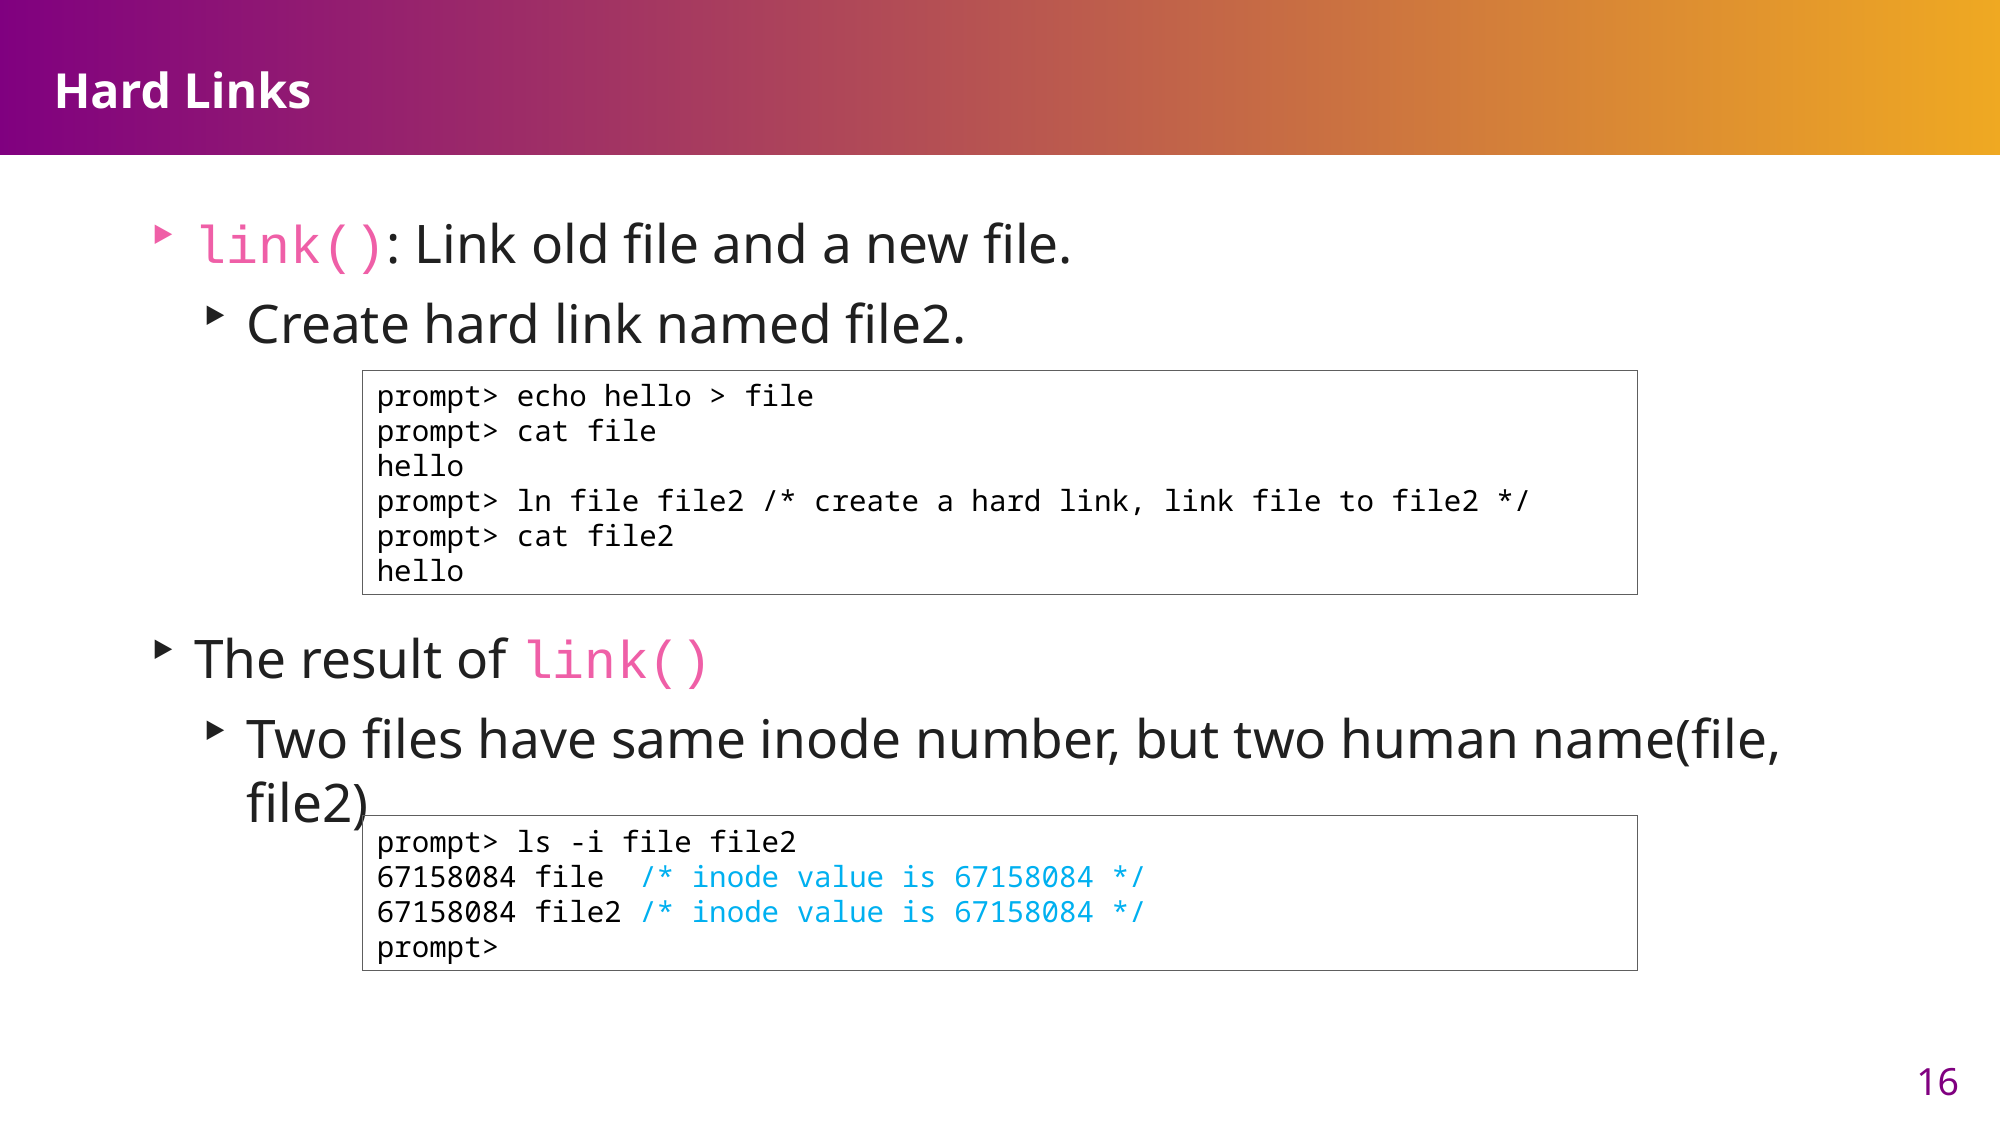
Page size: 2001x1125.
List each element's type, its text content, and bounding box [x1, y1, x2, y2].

list link(): Link old file and a new file. Create hard link named file2. The result of link() Two files have same inode number, but two human name(file, file2) [138, 201, 1862, 965]
slide_number 16 [1907, 1049, 1971, 1113]
text_box prompt> echo hello > file prompt> cat file hello prompt> ln file file2 /* create a hard link, link file to file2 */ prompt> cat file2 hello [362, 370, 1638, 595]
text_box prompt> ls -i file file2 67158084 file /* inode value is 67158084 */ 67158084 file2 /* inode value is 67158084 */ prompt> [362, 815, 1638, 971]
title Hard Links [44, 0, 1784, 155]
